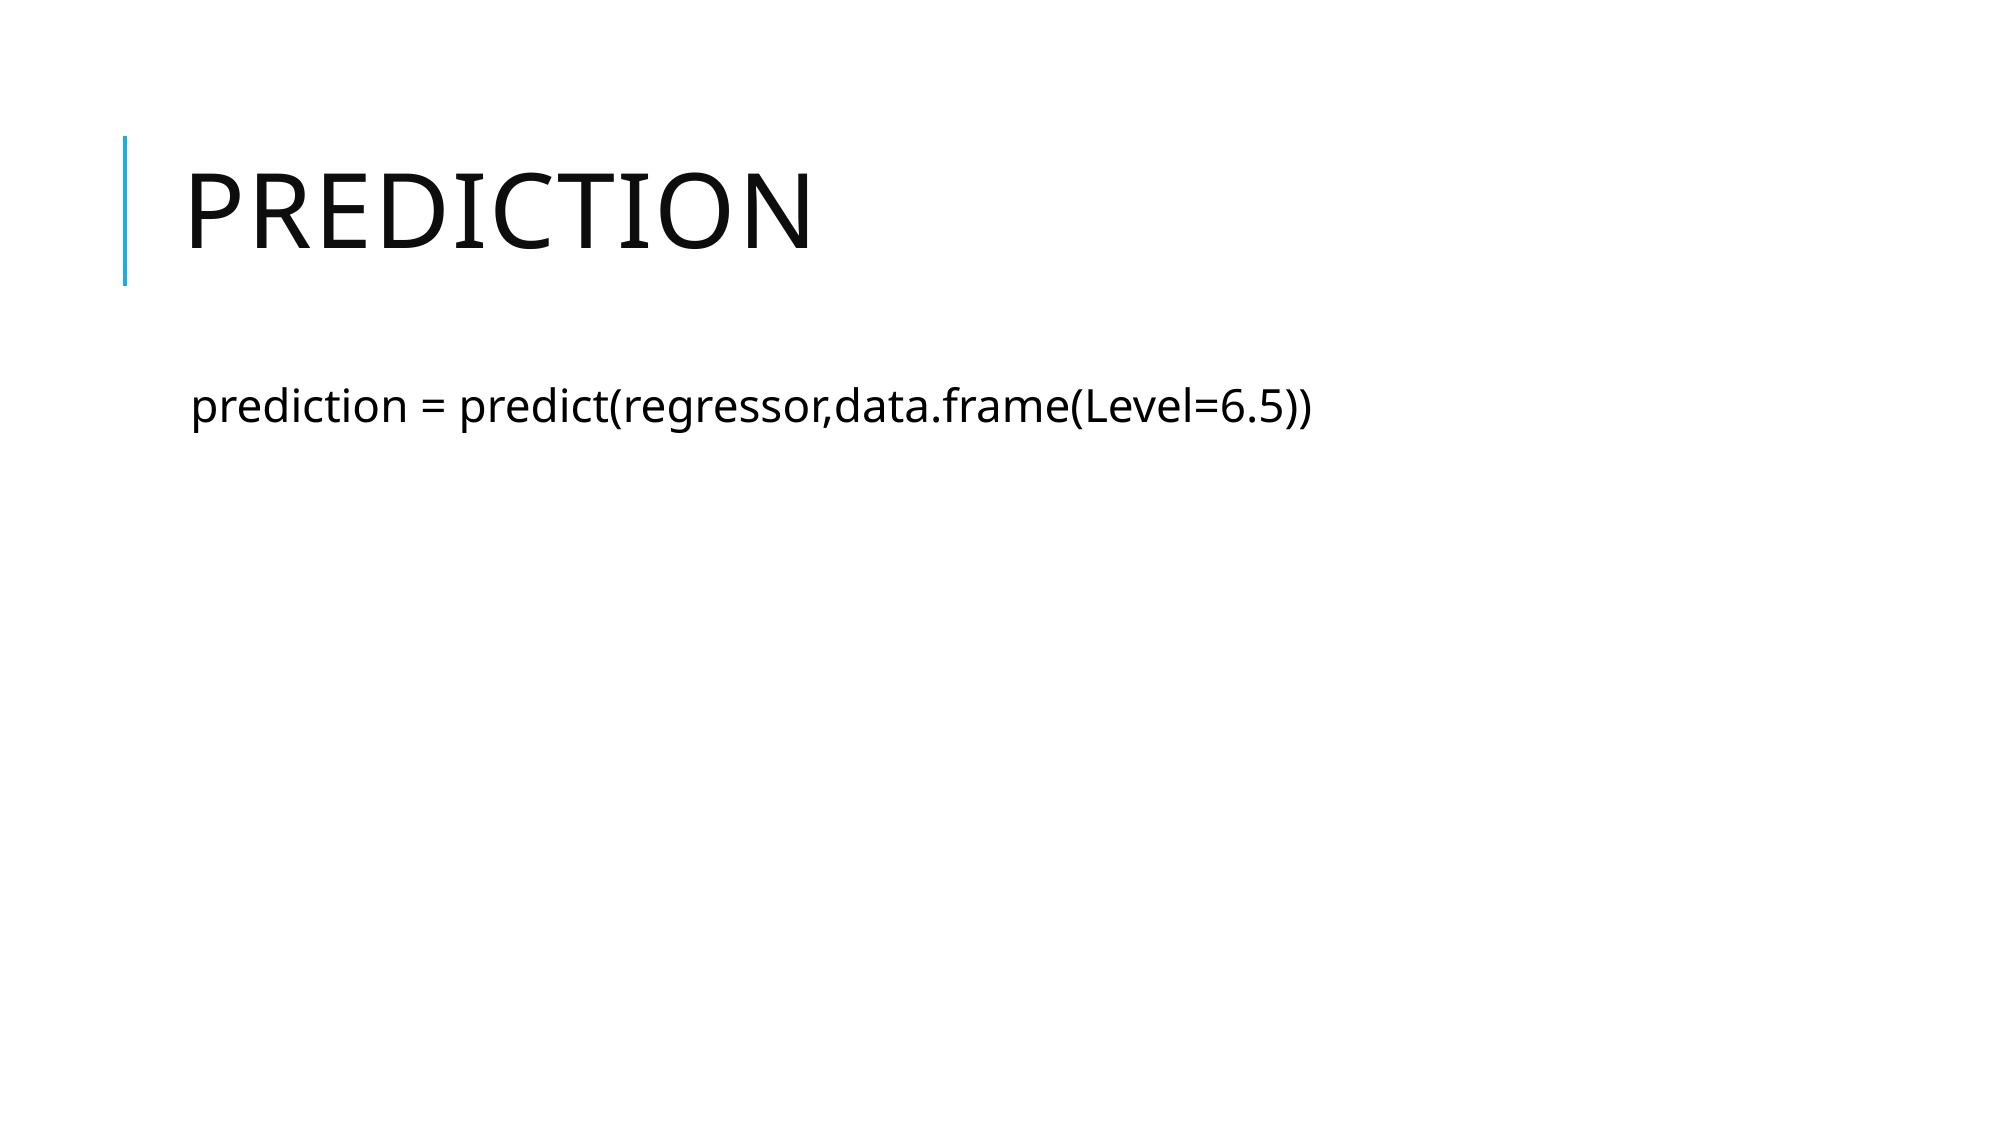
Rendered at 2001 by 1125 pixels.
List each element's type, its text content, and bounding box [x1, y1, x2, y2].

list prediction = predict(regressor,data.frame(Level=6.5)) [168, 375, 1763, 1035]
title prediction [168, 96, 1763, 342]
